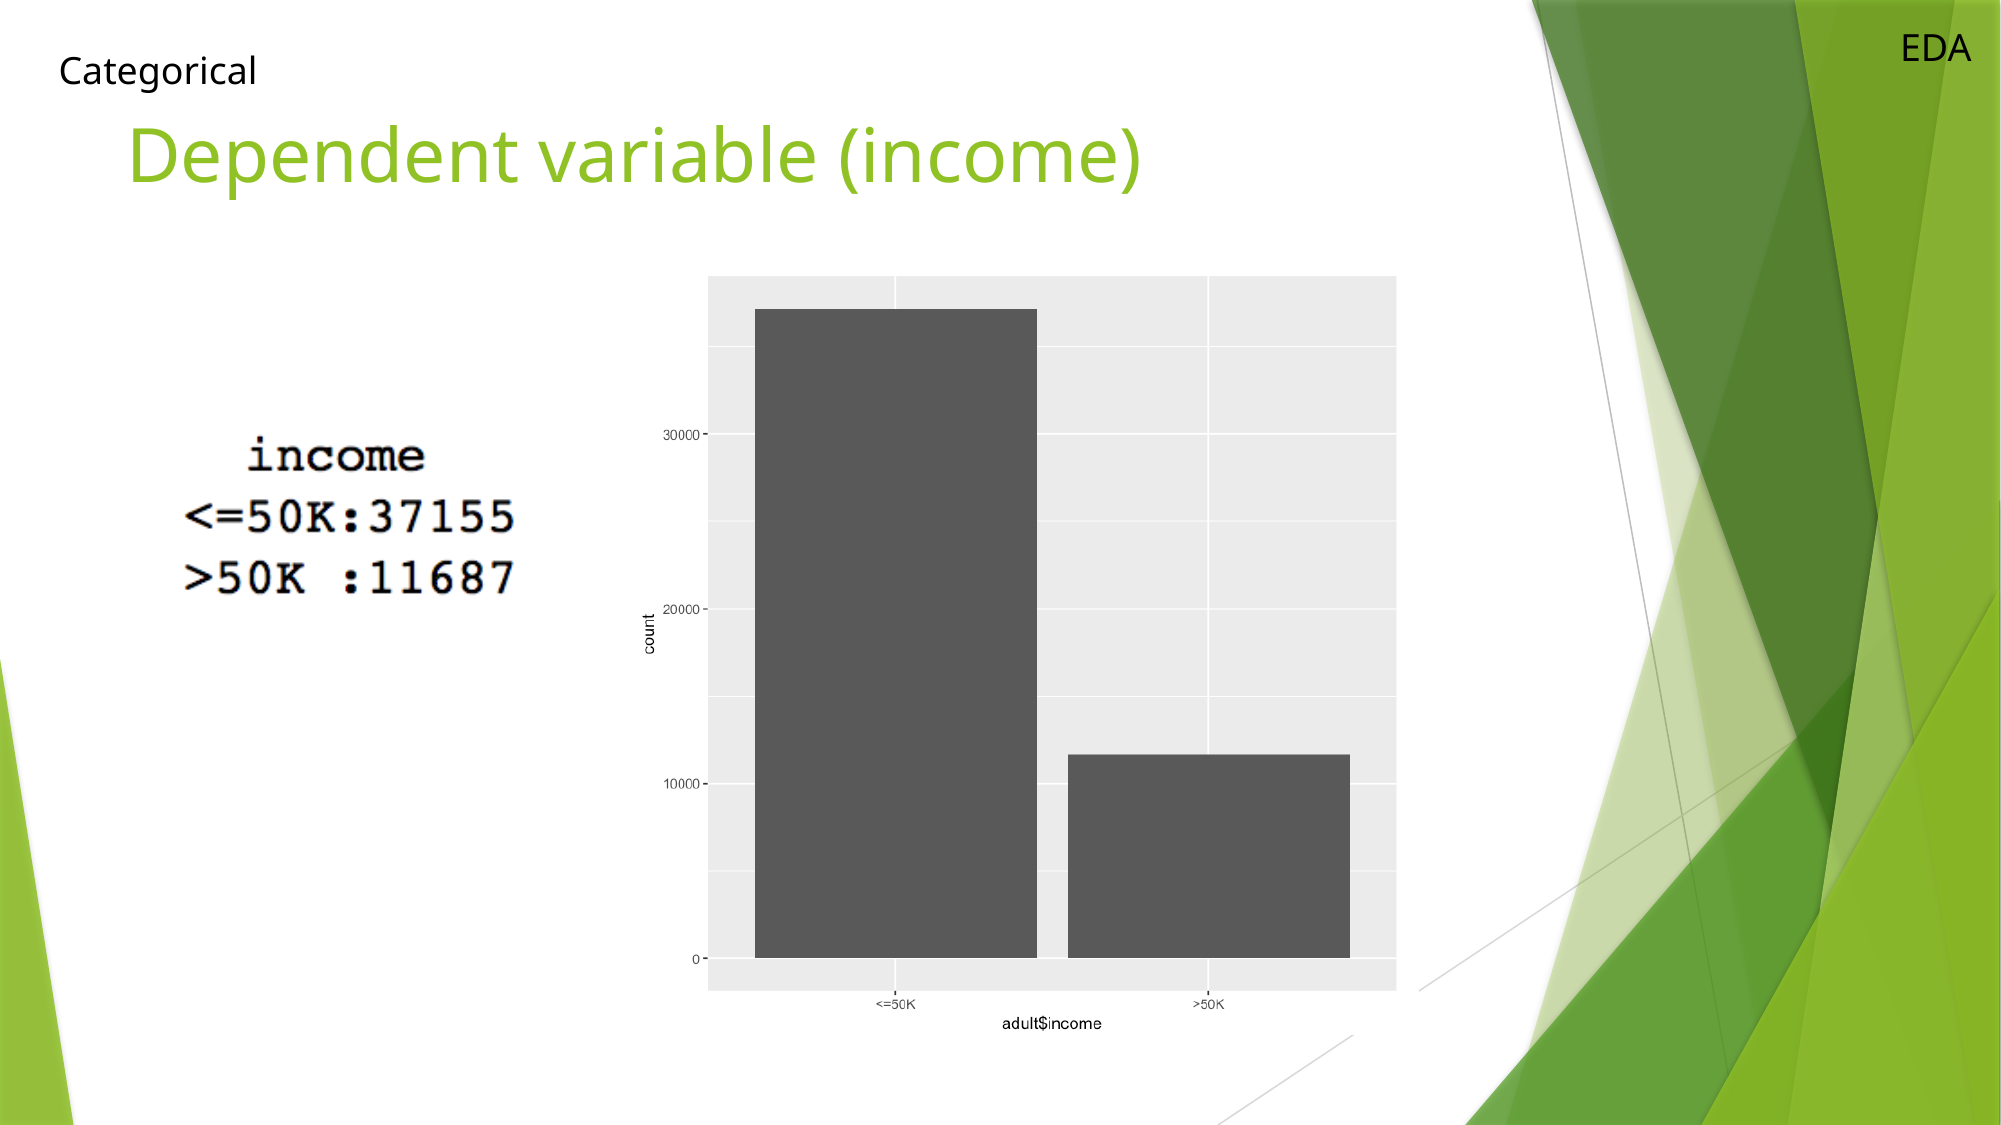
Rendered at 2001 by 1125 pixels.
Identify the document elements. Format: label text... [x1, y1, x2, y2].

text_box EDA [1885, 16, 1987, 77]
picture [602, 272, 1420, 1035]
picture [166, 421, 552, 620]
text_box Categorical [43, 39, 273, 100]
title Dependent variable (income) [111, 99, 1522, 317]
